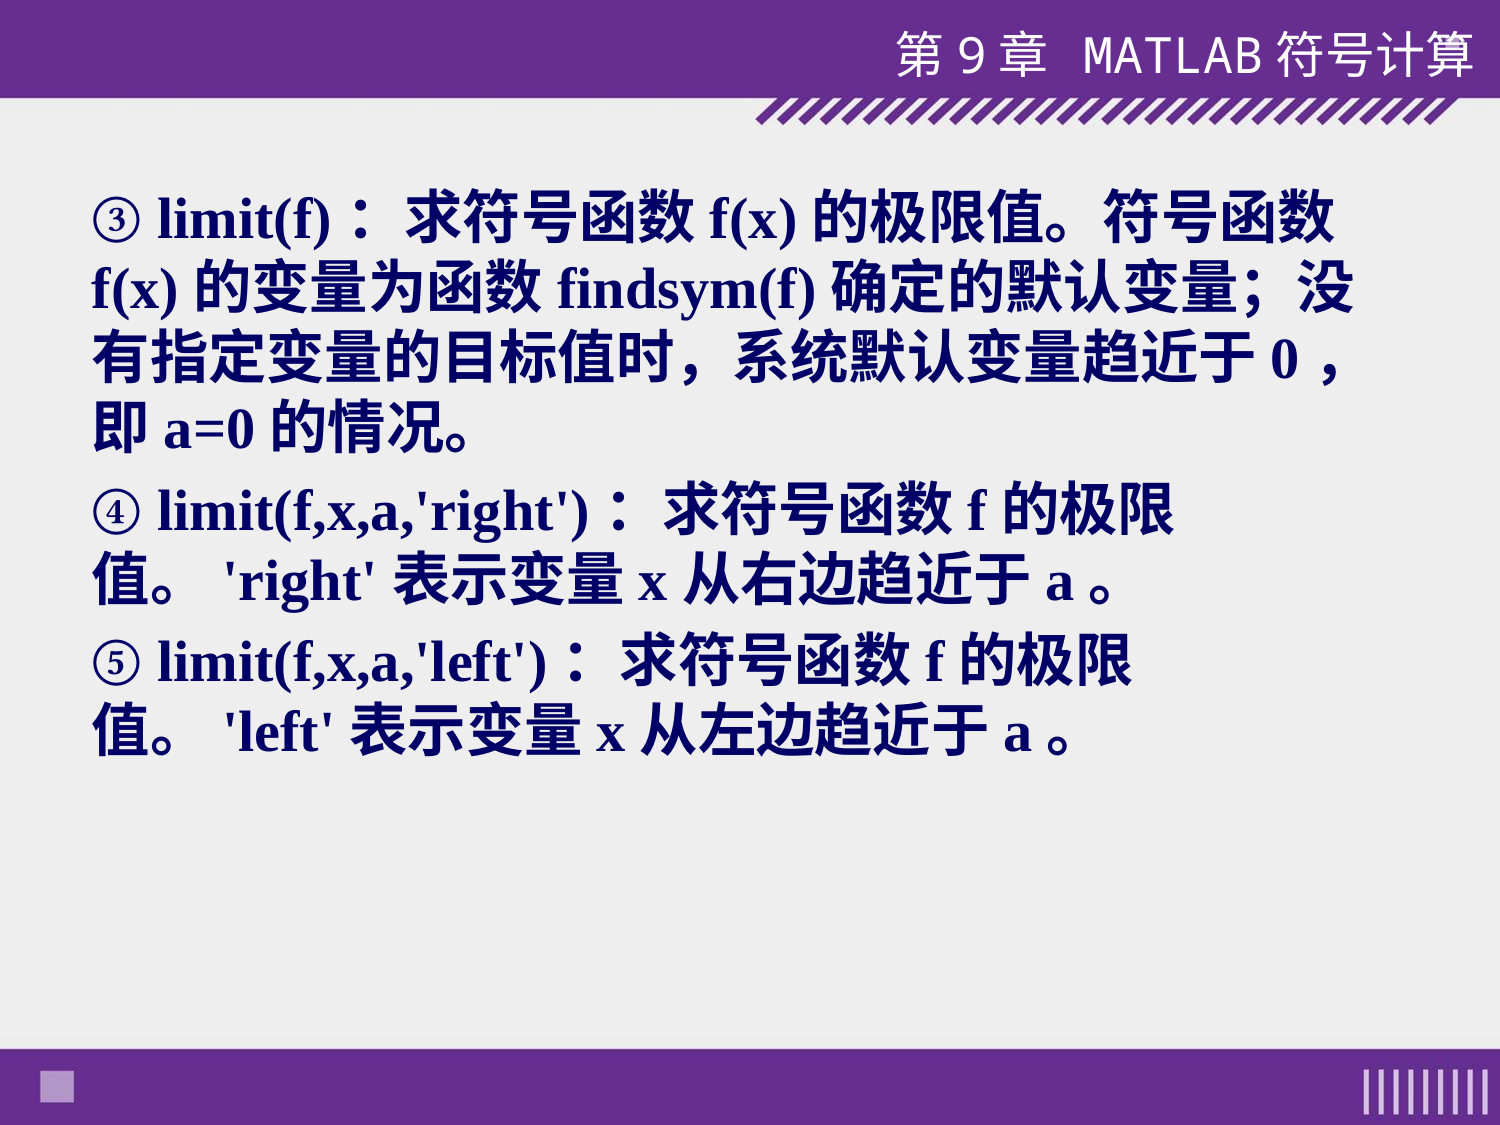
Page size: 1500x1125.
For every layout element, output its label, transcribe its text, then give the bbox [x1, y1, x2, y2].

list ③ limit(f)：求符号函数f(x)的极限值。符号函数f(x)的变量为函数findsym(f)确定的默认变量；没有指定变量的目标值时，系统默认变量趋近于0，即a=0的情况。 ④ limit(f,x,a,'right')：求符号函数f的极限值。'right'表示变量x从右边趋近于a。 ⑤ limit(f,x,a,'left')：求符号函数f的极限值。'left'表示变量x从左边趋近于a。 [76, 172, 1425, 1005]
picture [0, 0, 1500, 1125]
text_box 第9章 MATLAB符号计算 [879, 16, 1500, 92]
